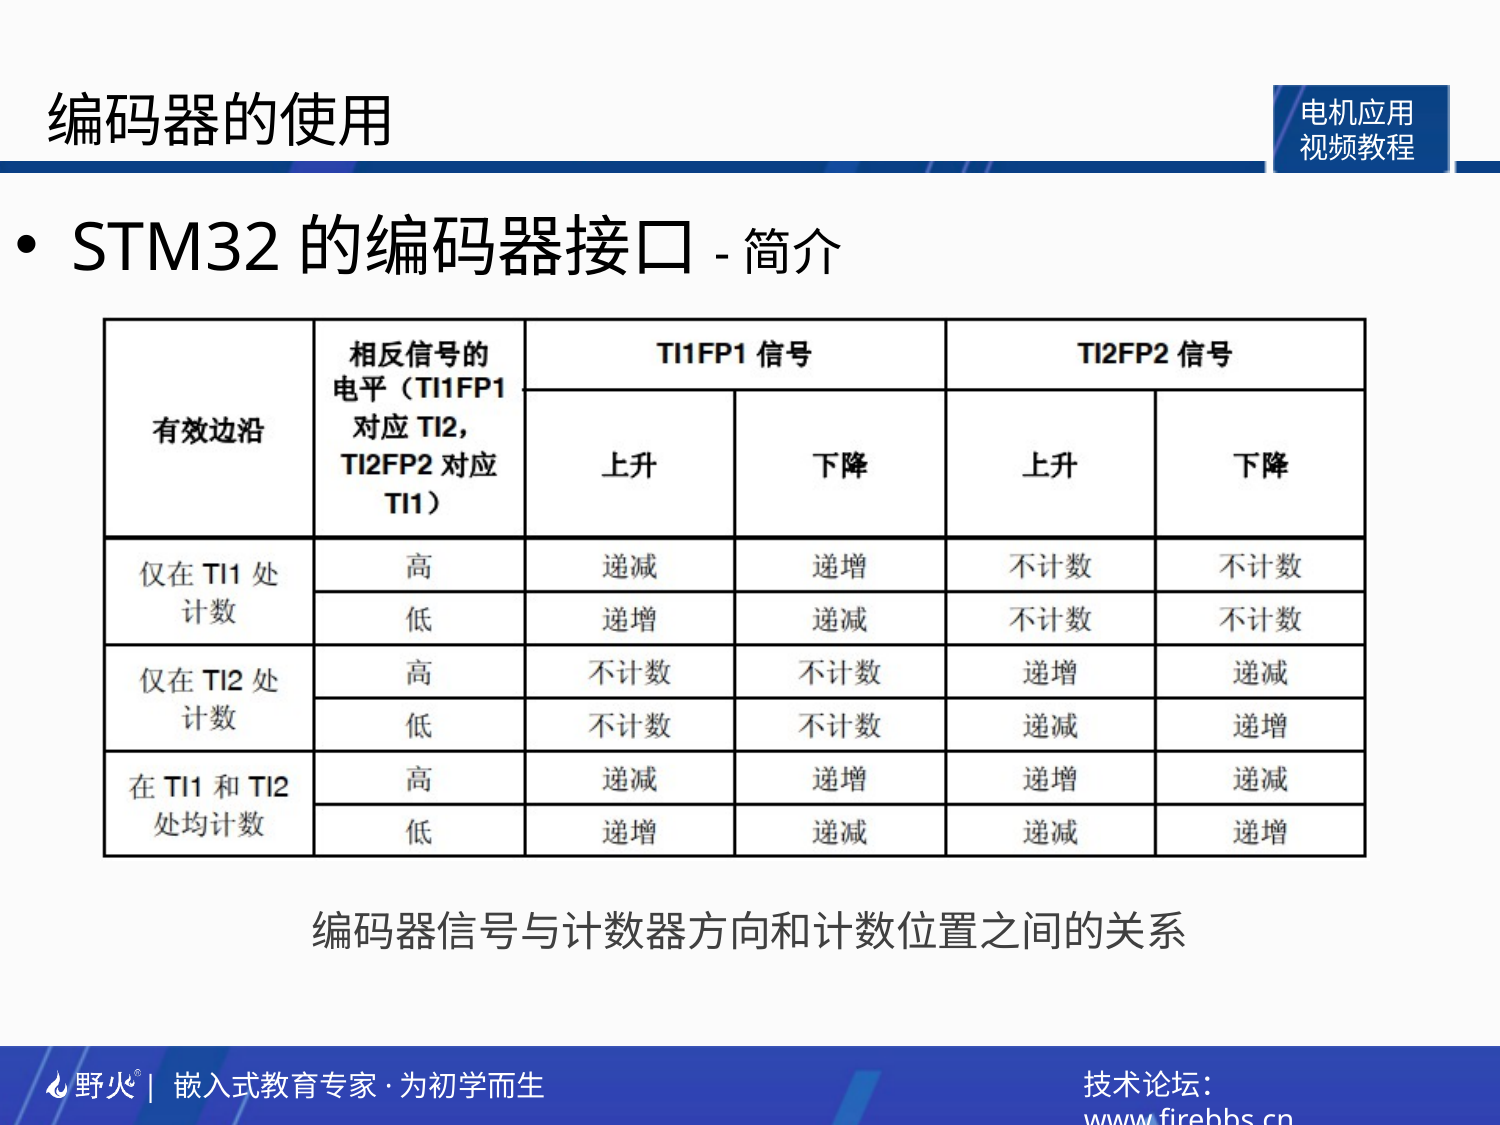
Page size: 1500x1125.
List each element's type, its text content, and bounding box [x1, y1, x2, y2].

picture [1227, 1116, 1236, 1125]
picture [1192, 1116, 1200, 1121]
picture [1281, 1116, 1289, 1125]
list STM32的编码器接口-简介 [0, 196, 1211, 279]
picture [1115, 1117, 1120, 1125]
picture [1138, 1117, 1143, 1125]
picture [1209, 1116, 1218, 1125]
picture [100, 315, 1370, 862]
picture [1103, 1115, 1109, 1125]
picture [0, 85, 1500, 173]
picture [1126, 1115, 1132, 1125]
text_box 编码器信号与计数器方向和计数位置之间的关系 [296, 897, 1204, 963]
picture [0, 1046, 1500, 1125]
picture [1092, 1117, 1097, 1125]
